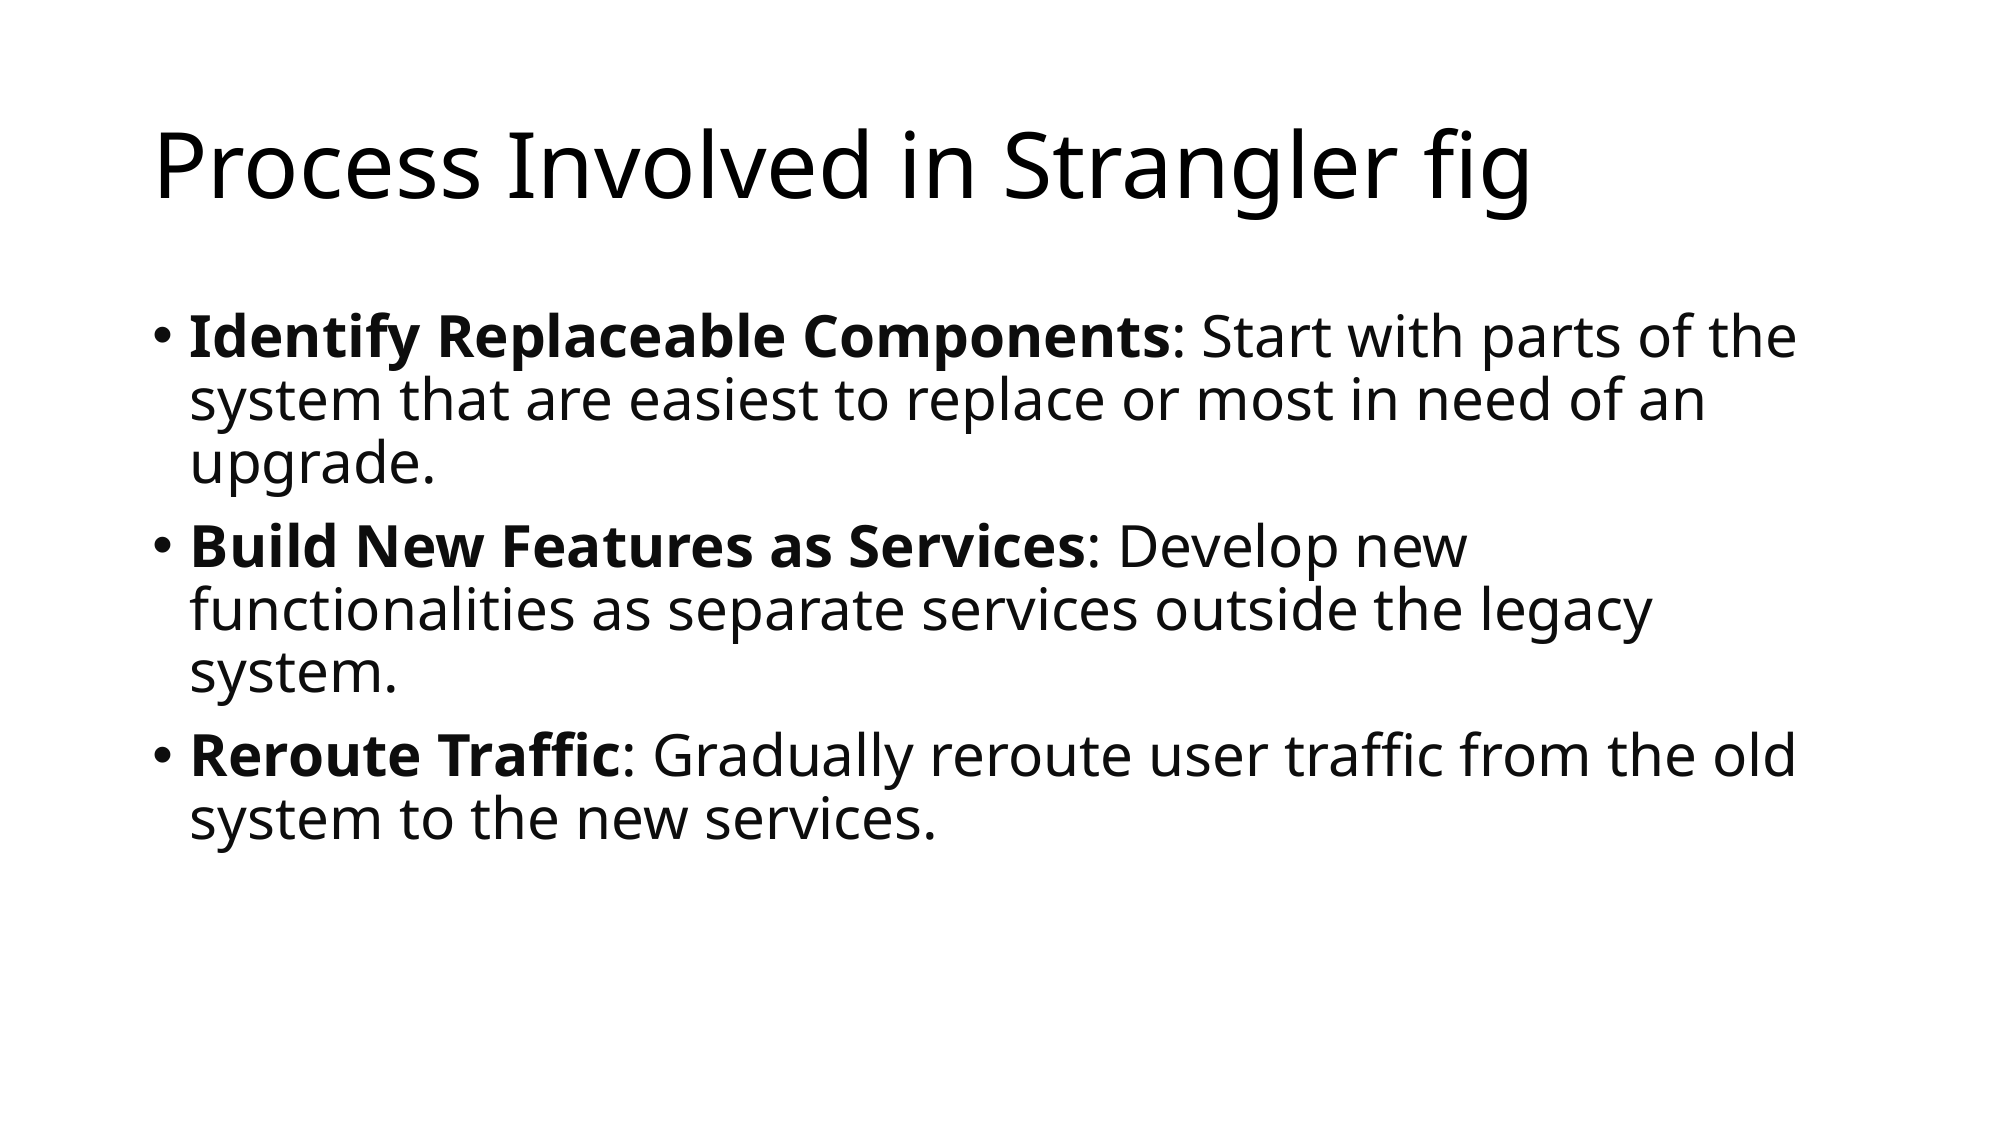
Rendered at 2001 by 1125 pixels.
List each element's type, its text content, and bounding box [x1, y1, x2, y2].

title Process Involved in Strangler fig [137, 59, 1863, 278]
list Identify Replaceable Components: Start with parts of the system that are easiest to replace or most in need of an upgrade. Build New Features as Services: Develop new functionalities as separate services outside the legacy system. Reroute Traffic: Gradually reroute user traffic from the old system to the new services. [137, 299, 1863, 1014]
